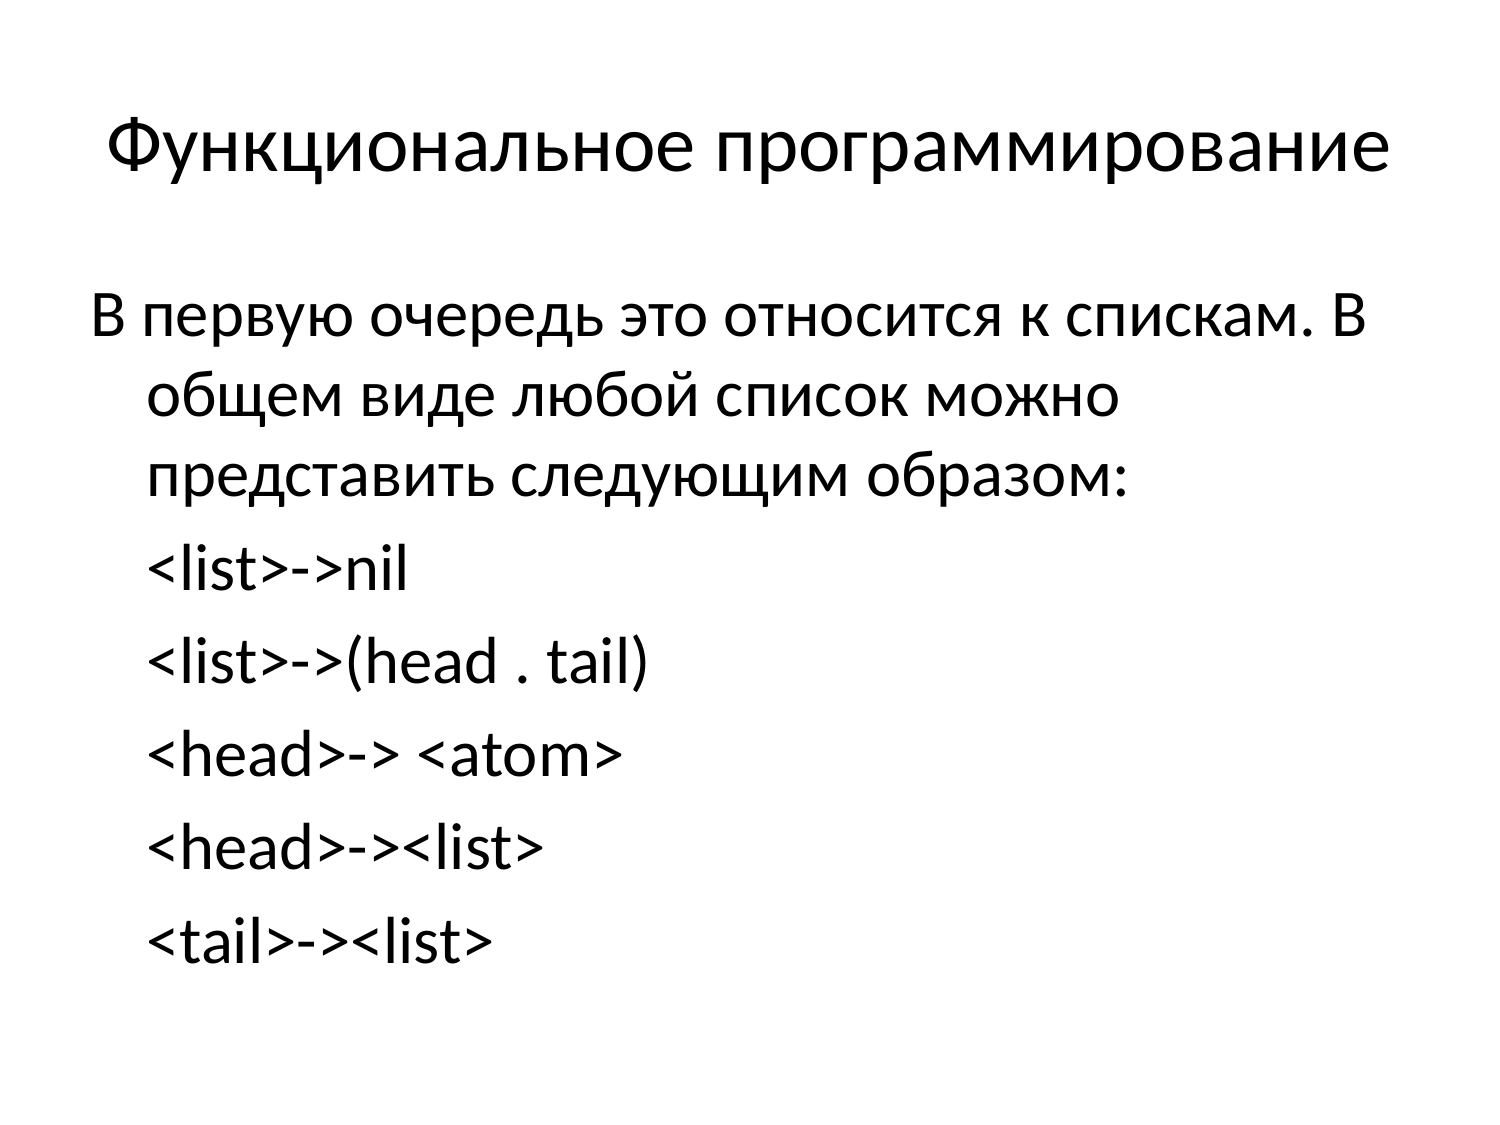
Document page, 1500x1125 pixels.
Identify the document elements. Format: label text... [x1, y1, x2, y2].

title Функциональное программирование [75, 45, 1425, 233]
list В первую очередь это относится к спискам. В общем виде любой список можно представить следующим образом: <list>->nil <list>->(head . tail) <head>-> <atom> <head>-><list> <tail>-><list> [75, 262, 1425, 1005]
